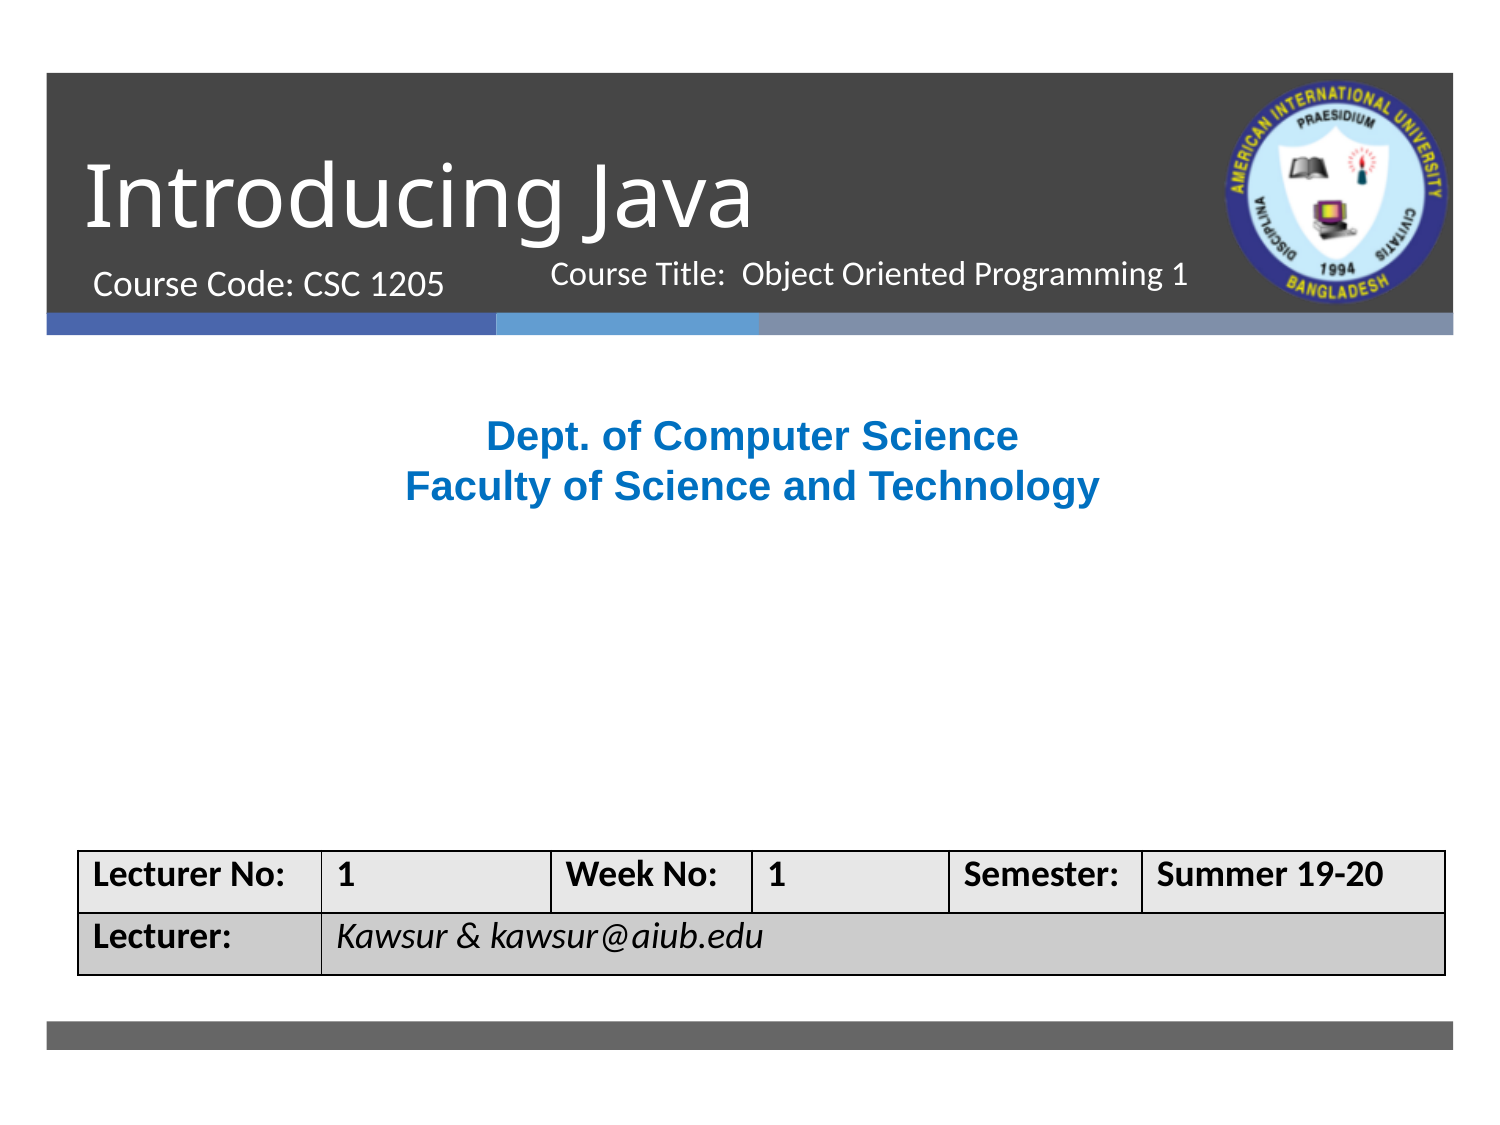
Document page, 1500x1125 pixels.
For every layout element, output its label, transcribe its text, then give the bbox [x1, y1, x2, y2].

table_cell Lecturer: [79, 914, 321, 974]
table_header 1 [753, 852, 948, 912]
table_header Semester: [950, 852, 1141, 912]
picture [1228, 75, 1454, 310]
table_header Week No: [552, 852, 751, 912]
subtitle Course Code: CSC 1205 [78, 251, 536, 331]
table_header Summer 19-20 [1143, 852, 1444, 912]
text_box Dept. of Computer Science Faculty of Science and Technology [12, 401, 1493, 517]
table_header 1 [322, 852, 550, 912]
text_box Course Title: Object Oriented Programming 1 [535, 252, 1228, 332]
title Introducing Java [69, 73, 1351, 253]
table_cell Kawsur & kawsur@aiub.edu [322, 914, 1444, 974]
table_header Lecturer No: [79, 852, 321, 912]
